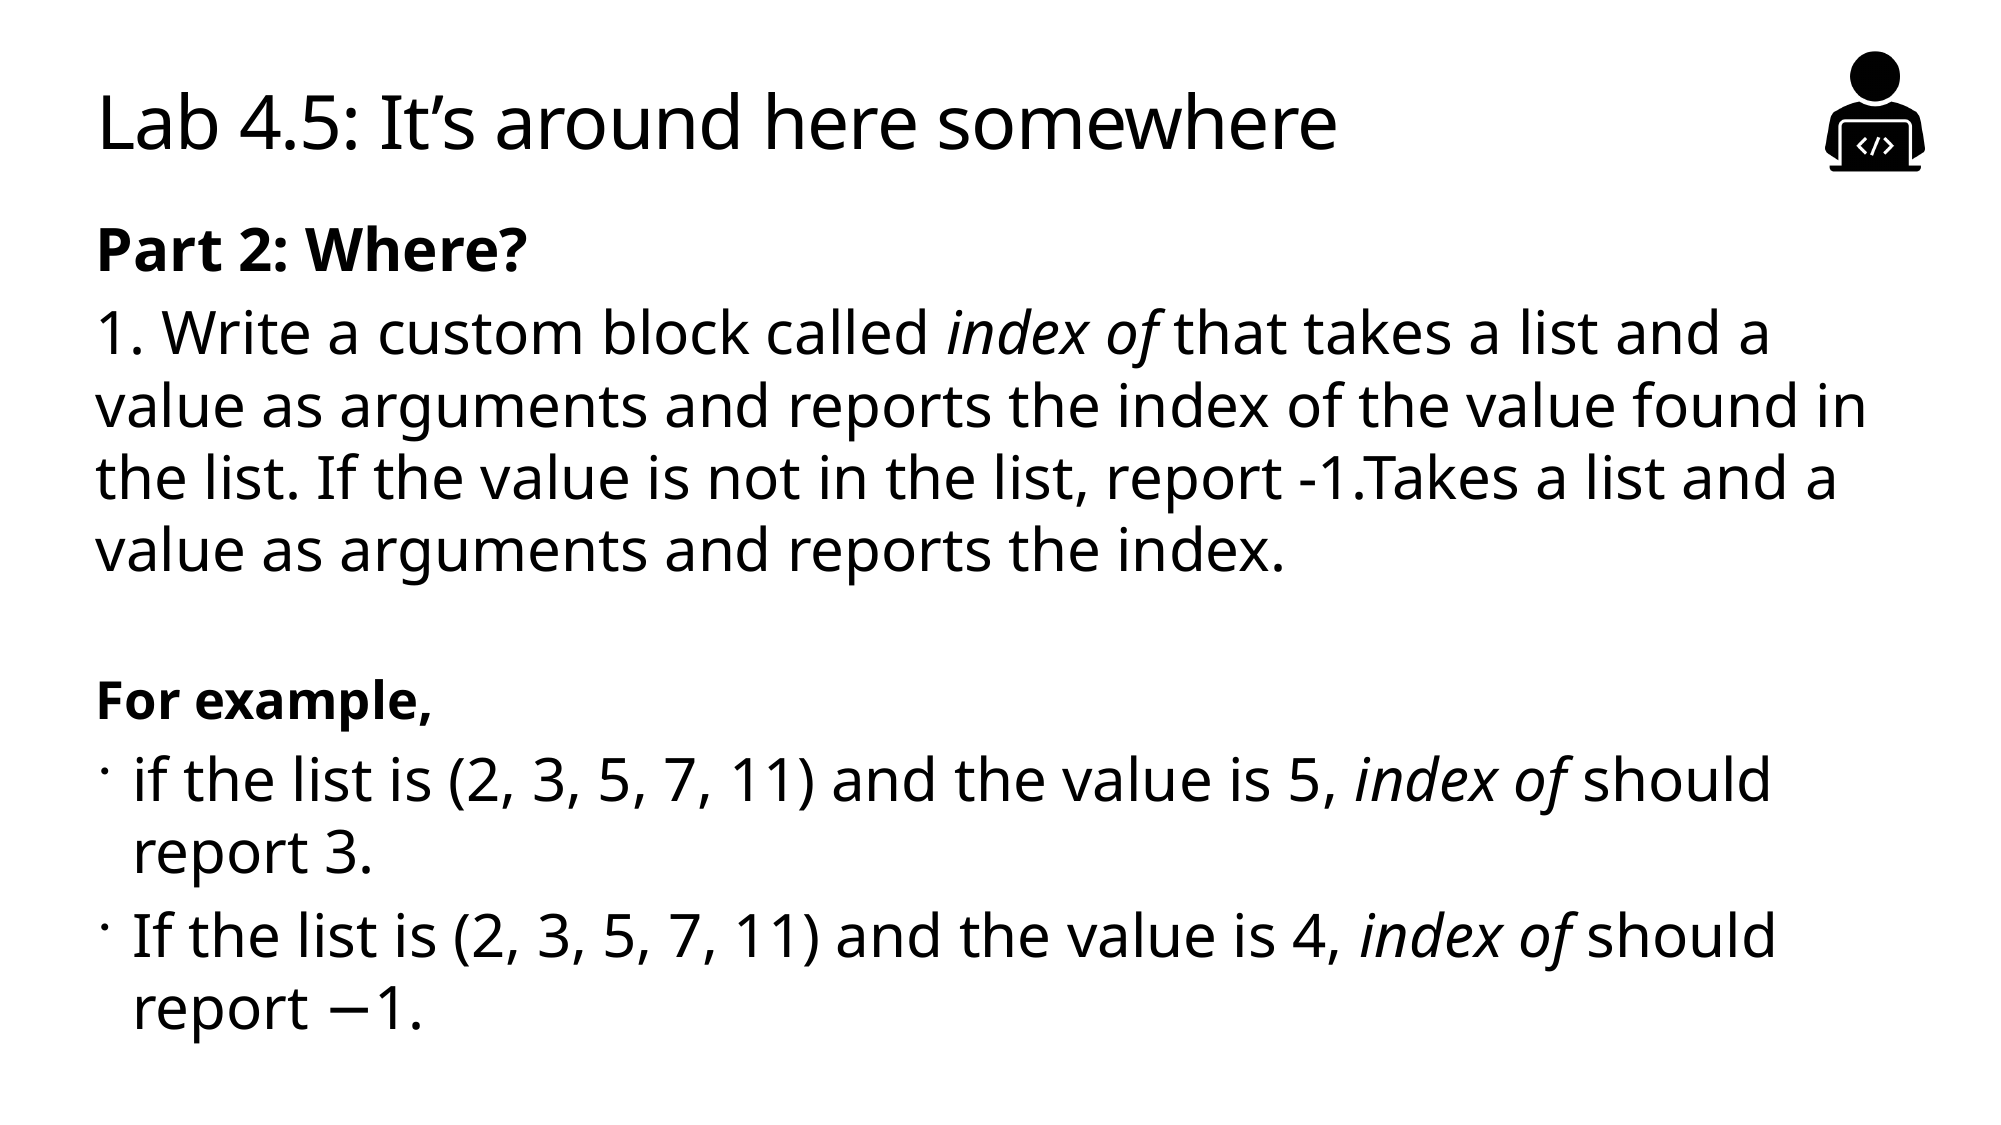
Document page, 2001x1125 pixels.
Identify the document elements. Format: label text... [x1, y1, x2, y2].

title Lab 4.5: It’s around here somewhere [96, 75, 1799, 166]
picture [1799, 29, 1951, 181]
list Part 2: Where? 1. Write a custom block called index of that takes a list and a value as arguments and reports the index of the value found in the list. If the value is not in the list, report -1.Takes a list and a value as arguments and reports the index. For example, if the list is (2, 3, 5, 7, 11) and the value is 5, index of should report 3. If the list is (2, 3, 5, 7, 11) and the value is 4, index of should report −1. [95, 210, 1904, 1050]
